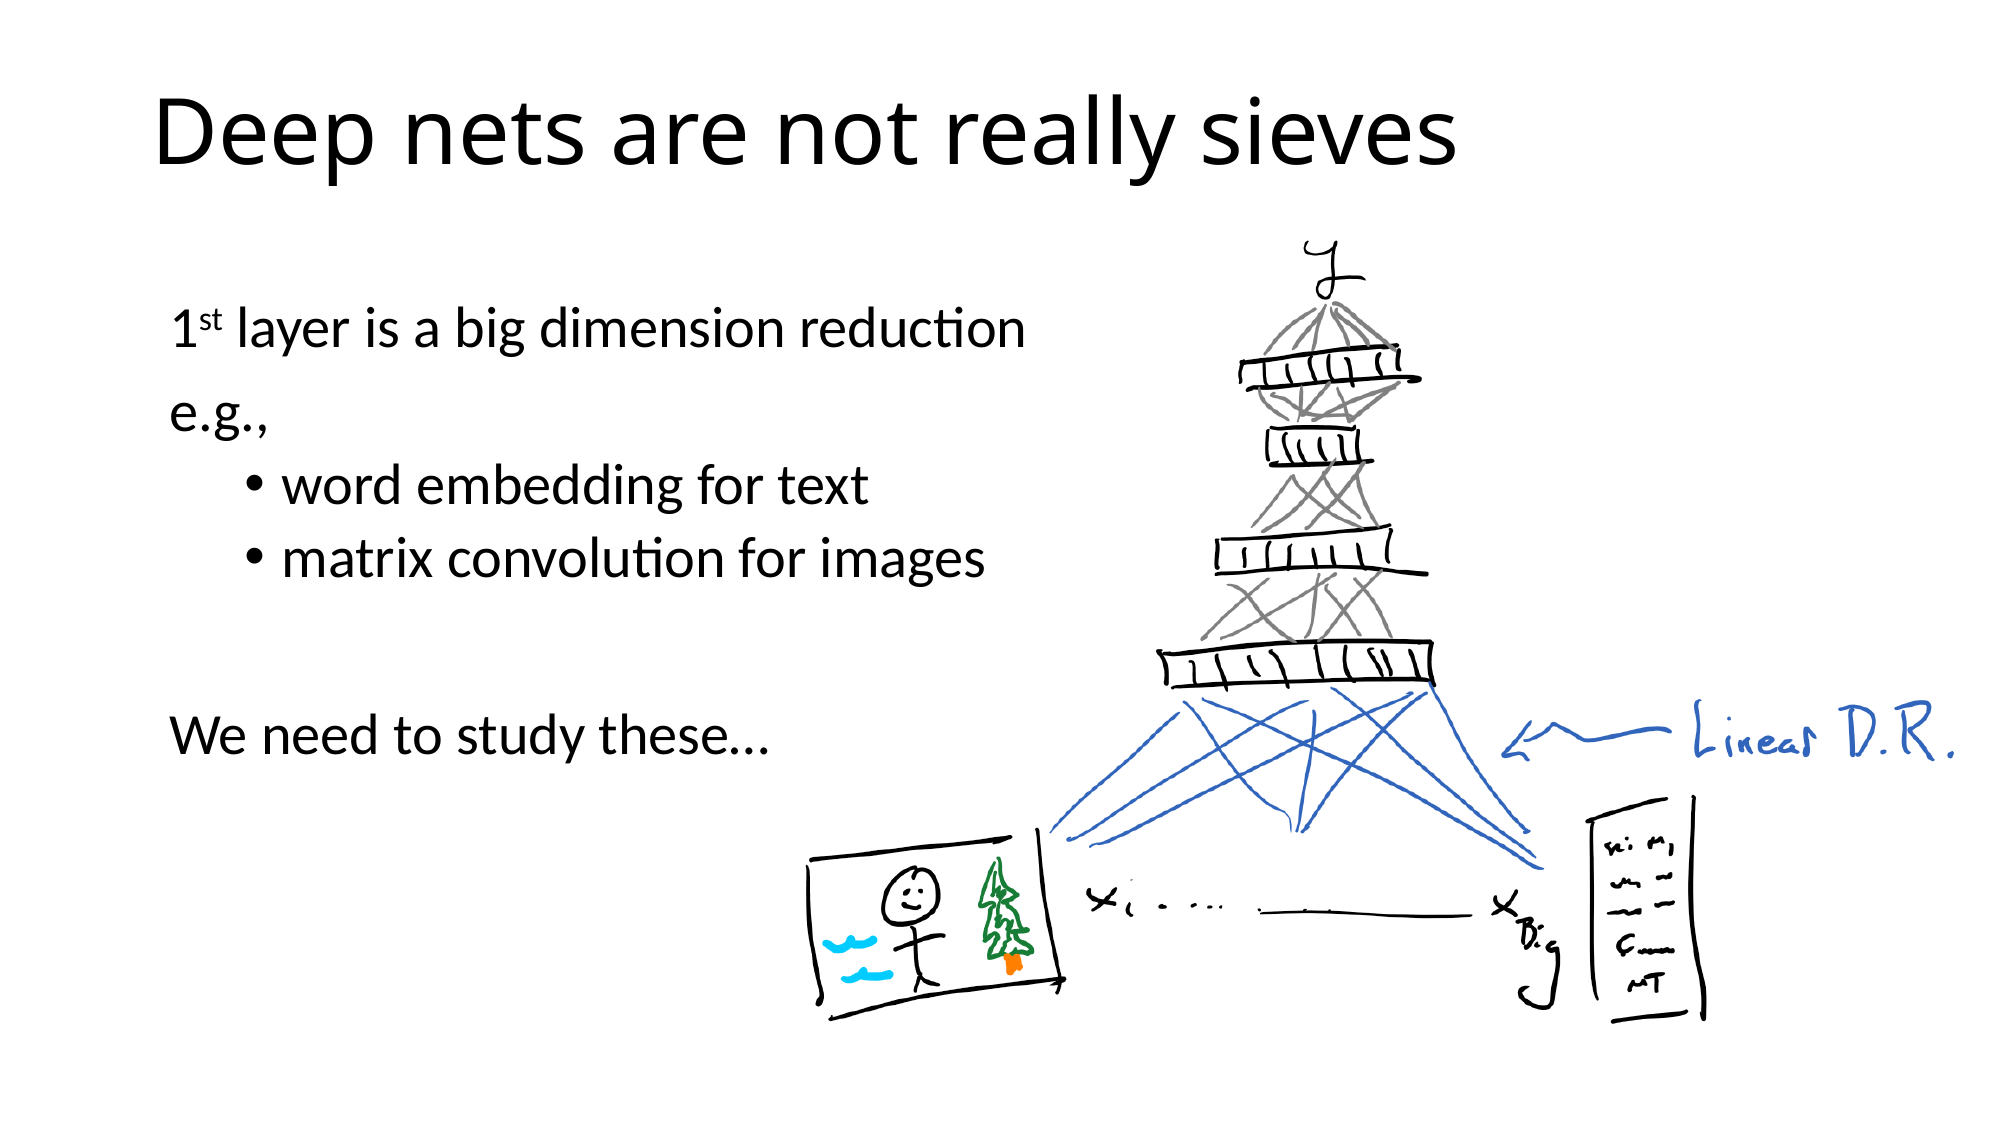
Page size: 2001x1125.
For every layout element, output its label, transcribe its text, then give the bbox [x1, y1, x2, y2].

list 1st layer is a big dimension reduction e.g., word embedding for text matrix convolution for images We need to study these… [154, 289, 735, 844]
picture [735, 222, 1991, 1031]
title Deep nets are not really sieves [136, 26, 1862, 244]
